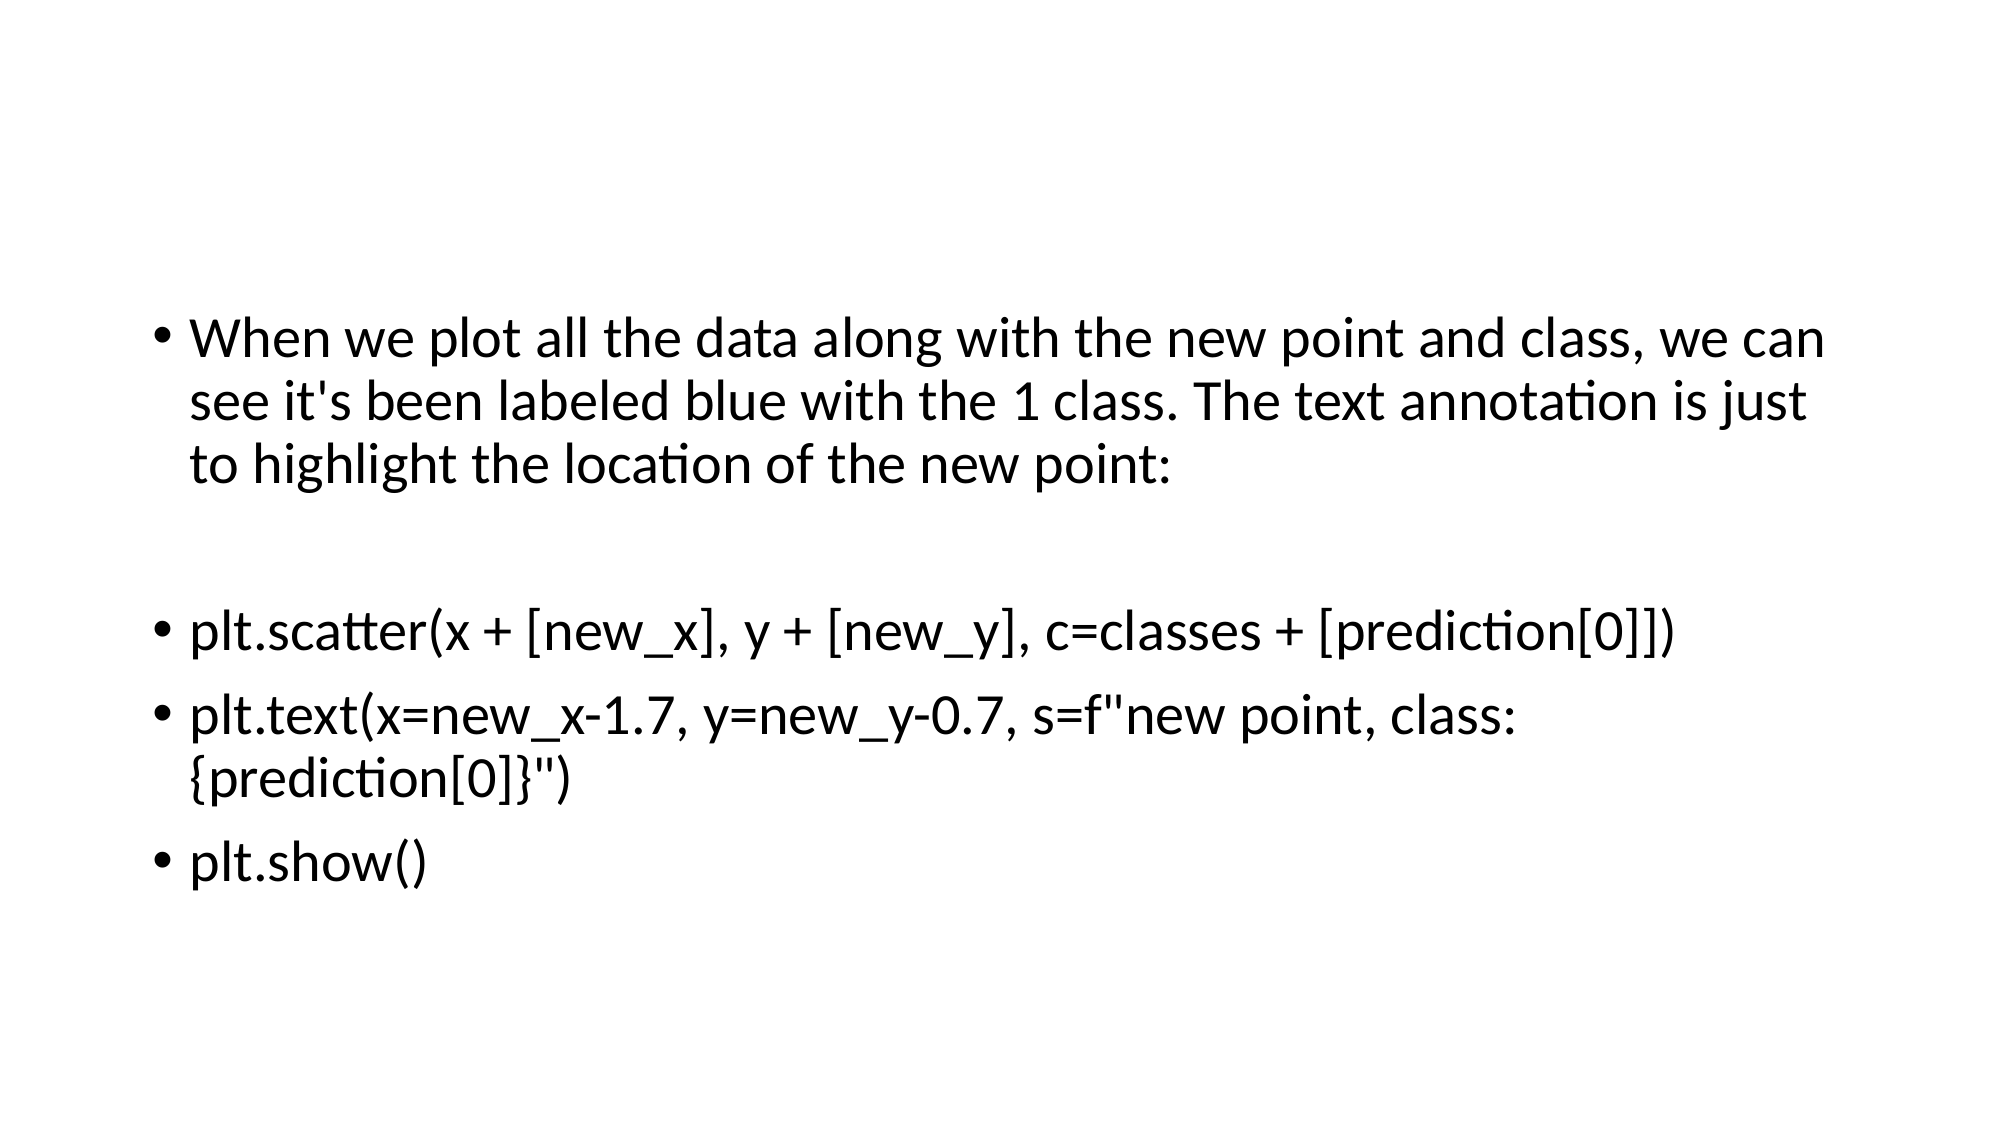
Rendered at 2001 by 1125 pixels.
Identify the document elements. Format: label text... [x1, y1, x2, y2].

list When we plot all the data along with the new point and class, we can see it's been labeled blue with the 1 class. The text annotation is just to highlight the location of the new point: plt.scatter(x + [new_x], y + [new_y], c=classes + [prediction[0]]) plt.text(x=new_x-1.7, y=new_y-0.7, s=f"new point, class: {prediction[0]}") plt.show() [137, 299, 1863, 1014]
